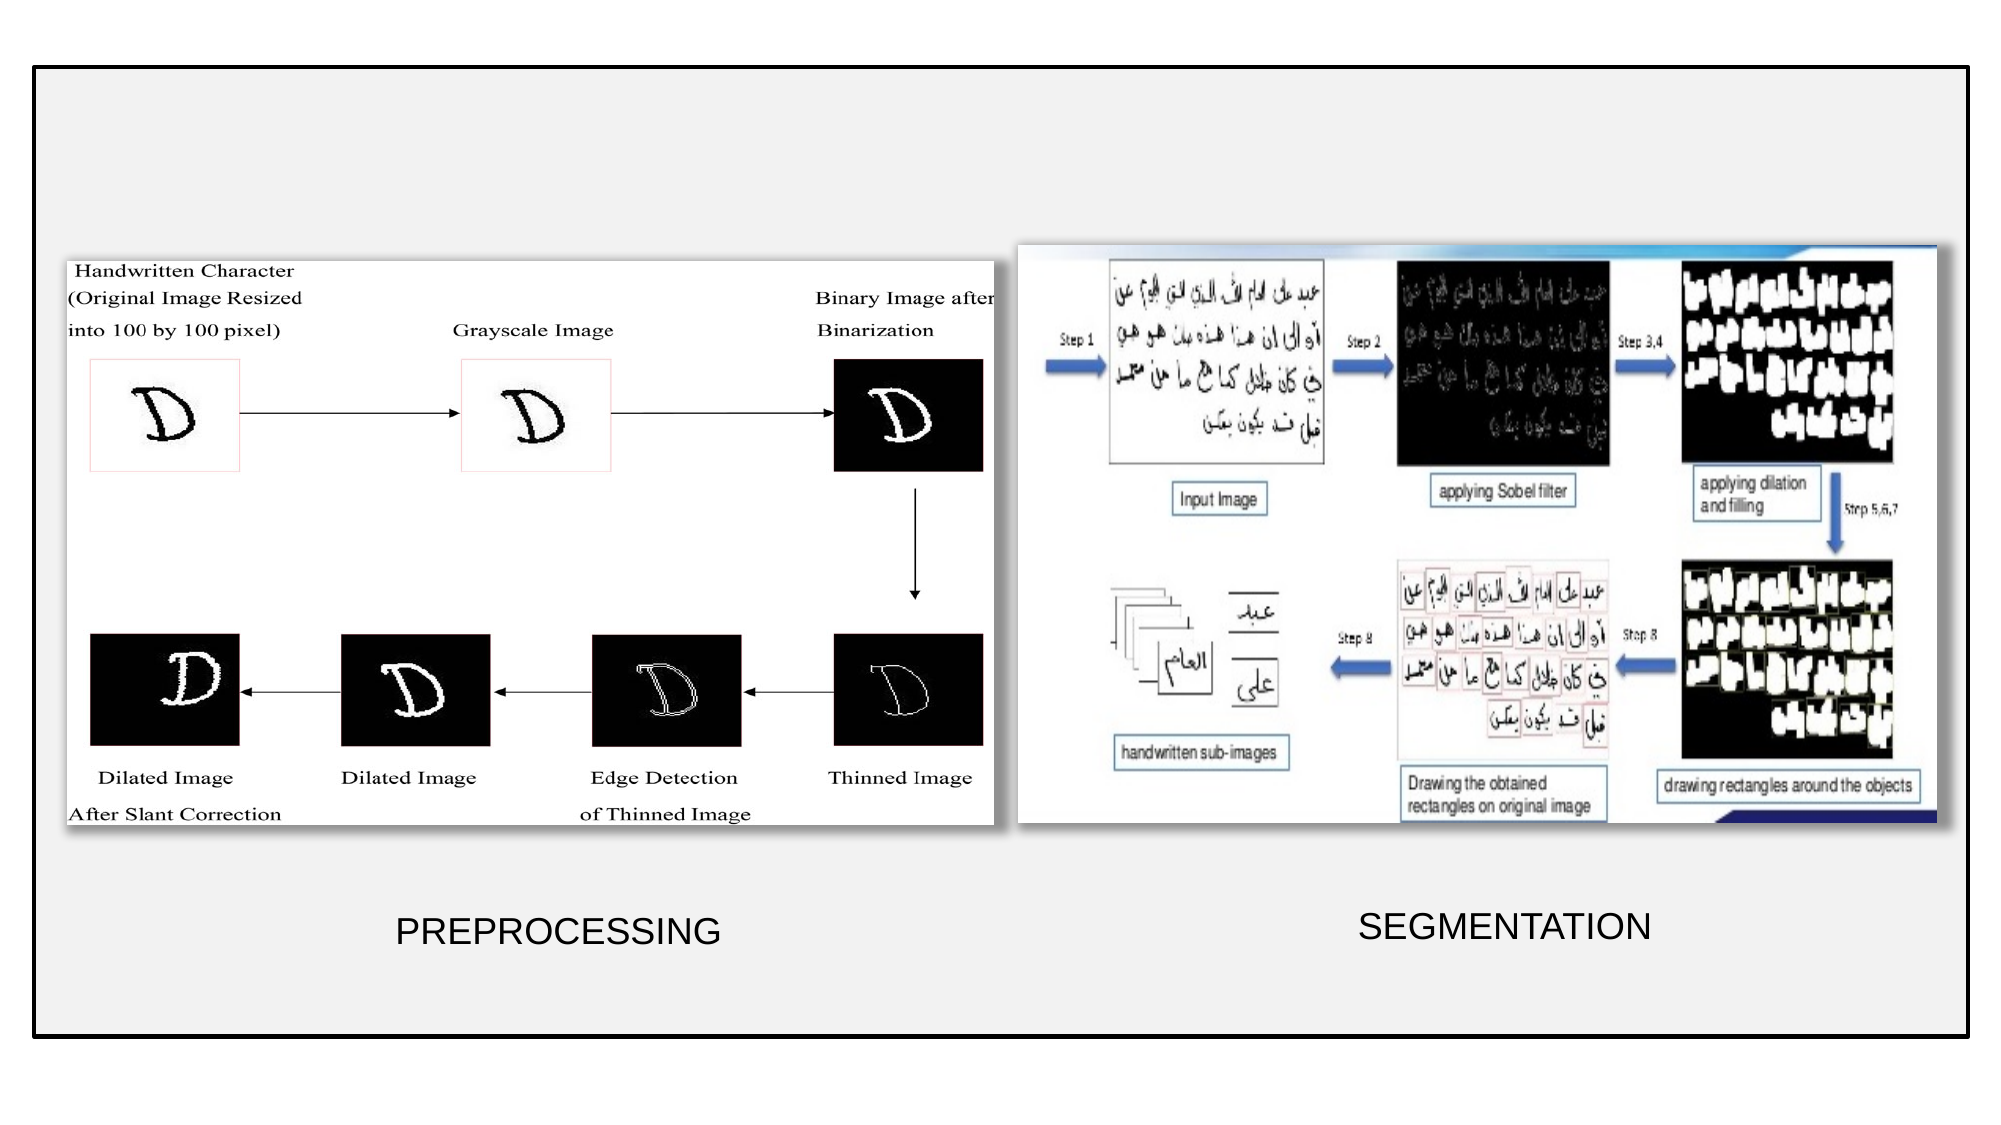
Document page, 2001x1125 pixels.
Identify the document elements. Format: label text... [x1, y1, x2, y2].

text_box PREPROCESSING [380, 899, 748, 960]
picture [1017, 245, 1937, 823]
text_box SEGMENTATION [1343, 894, 1673, 955]
text_box [32, 65, 1970, 1039]
picture [66, 260, 994, 826]
